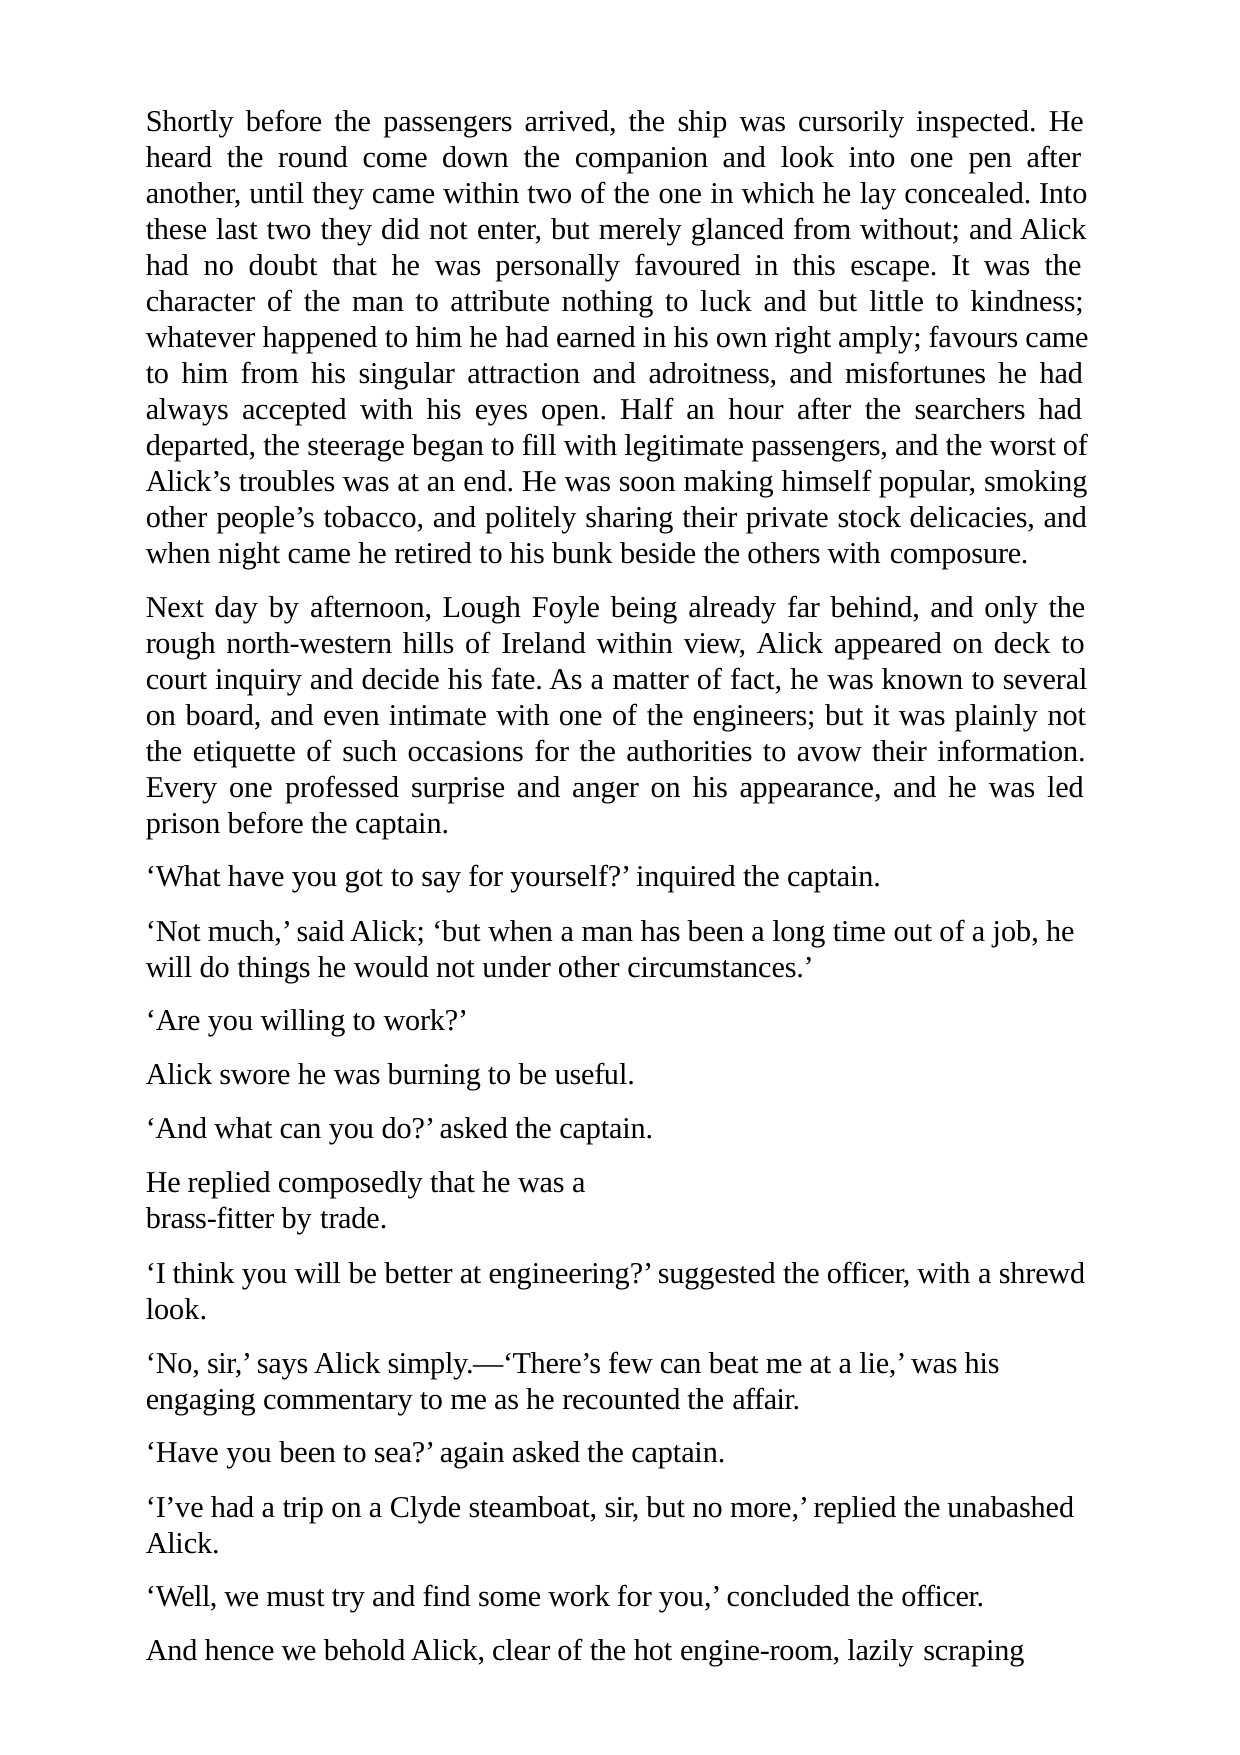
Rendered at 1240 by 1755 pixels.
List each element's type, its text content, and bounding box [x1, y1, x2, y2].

text_box Shortly before the passengers arrived, the ship was cursorily inspected. He heard the round come down the companion and look into one pen after another, until they came within two of the one in which he lay concealed. Into these last two they did not enter, but merely glanced from without; and Alick had no doubt that he was personally favoured in this escape. It was the character of the man to attribute nothing to luck and but little to kindness; whatever happened to him he had earned in his own right amply; favours came to him from his singular attraction and adroitness, and misfortunes he had always accepted with his eyes open. Half an hour after the searchers had departed, the steerage began to fill with legitimate passengers, and the worst of Alick’s troubles was at an end. He was soon making himself popular, smoking other people’s tobacco, and politely sharing their private stock delicacies, and when night came he retired to his bunk beside the others with composure. Next day by afternoon, Lough Foyle being already far behind, and only the rough north-western hills of Ireland within view, Alick appeared on deck to court inquiry and decide his fate. As a matter of fact, he was known to several on board, and even intimate with one of the engineers; but it was plainly not the etiquette of such occasions for the authorities to avow their information. Every one professed surprise and anger on his appearance, and he was led prison before the captain. ‘What have you got to say for yourself?’ inquired the captain. ‘Not much,’ said Alick; ‘but when a man has been a long time out of a job, he will do things he would not under other circumstances.’ ‘Are you willing to work?’ Alick swore he was burning to be useful. ‘And what can you do?’ asked the captain. He replied composedly that he was a brass-fitter by trade. ‘I think you will be better at engineering?’ suggested the officer, with a shrewd look. ‘No, sir,’ says Alick simply.—‘There’s few can beat me at a lie,’ was his engaging commentary to me as he recounted the affair. ‘Have you been to sea?’ again asked the captain. ‘I’ve had a trip on a Clyde steamboat, sir, but no more,’ replied the unabashed Alick. ‘Well, we must try and find some work for you,’ concluded the officer. And hence we behold Alick, clear of the hot engine-room, lazily scraping [143, 98, 1097, 1667]
